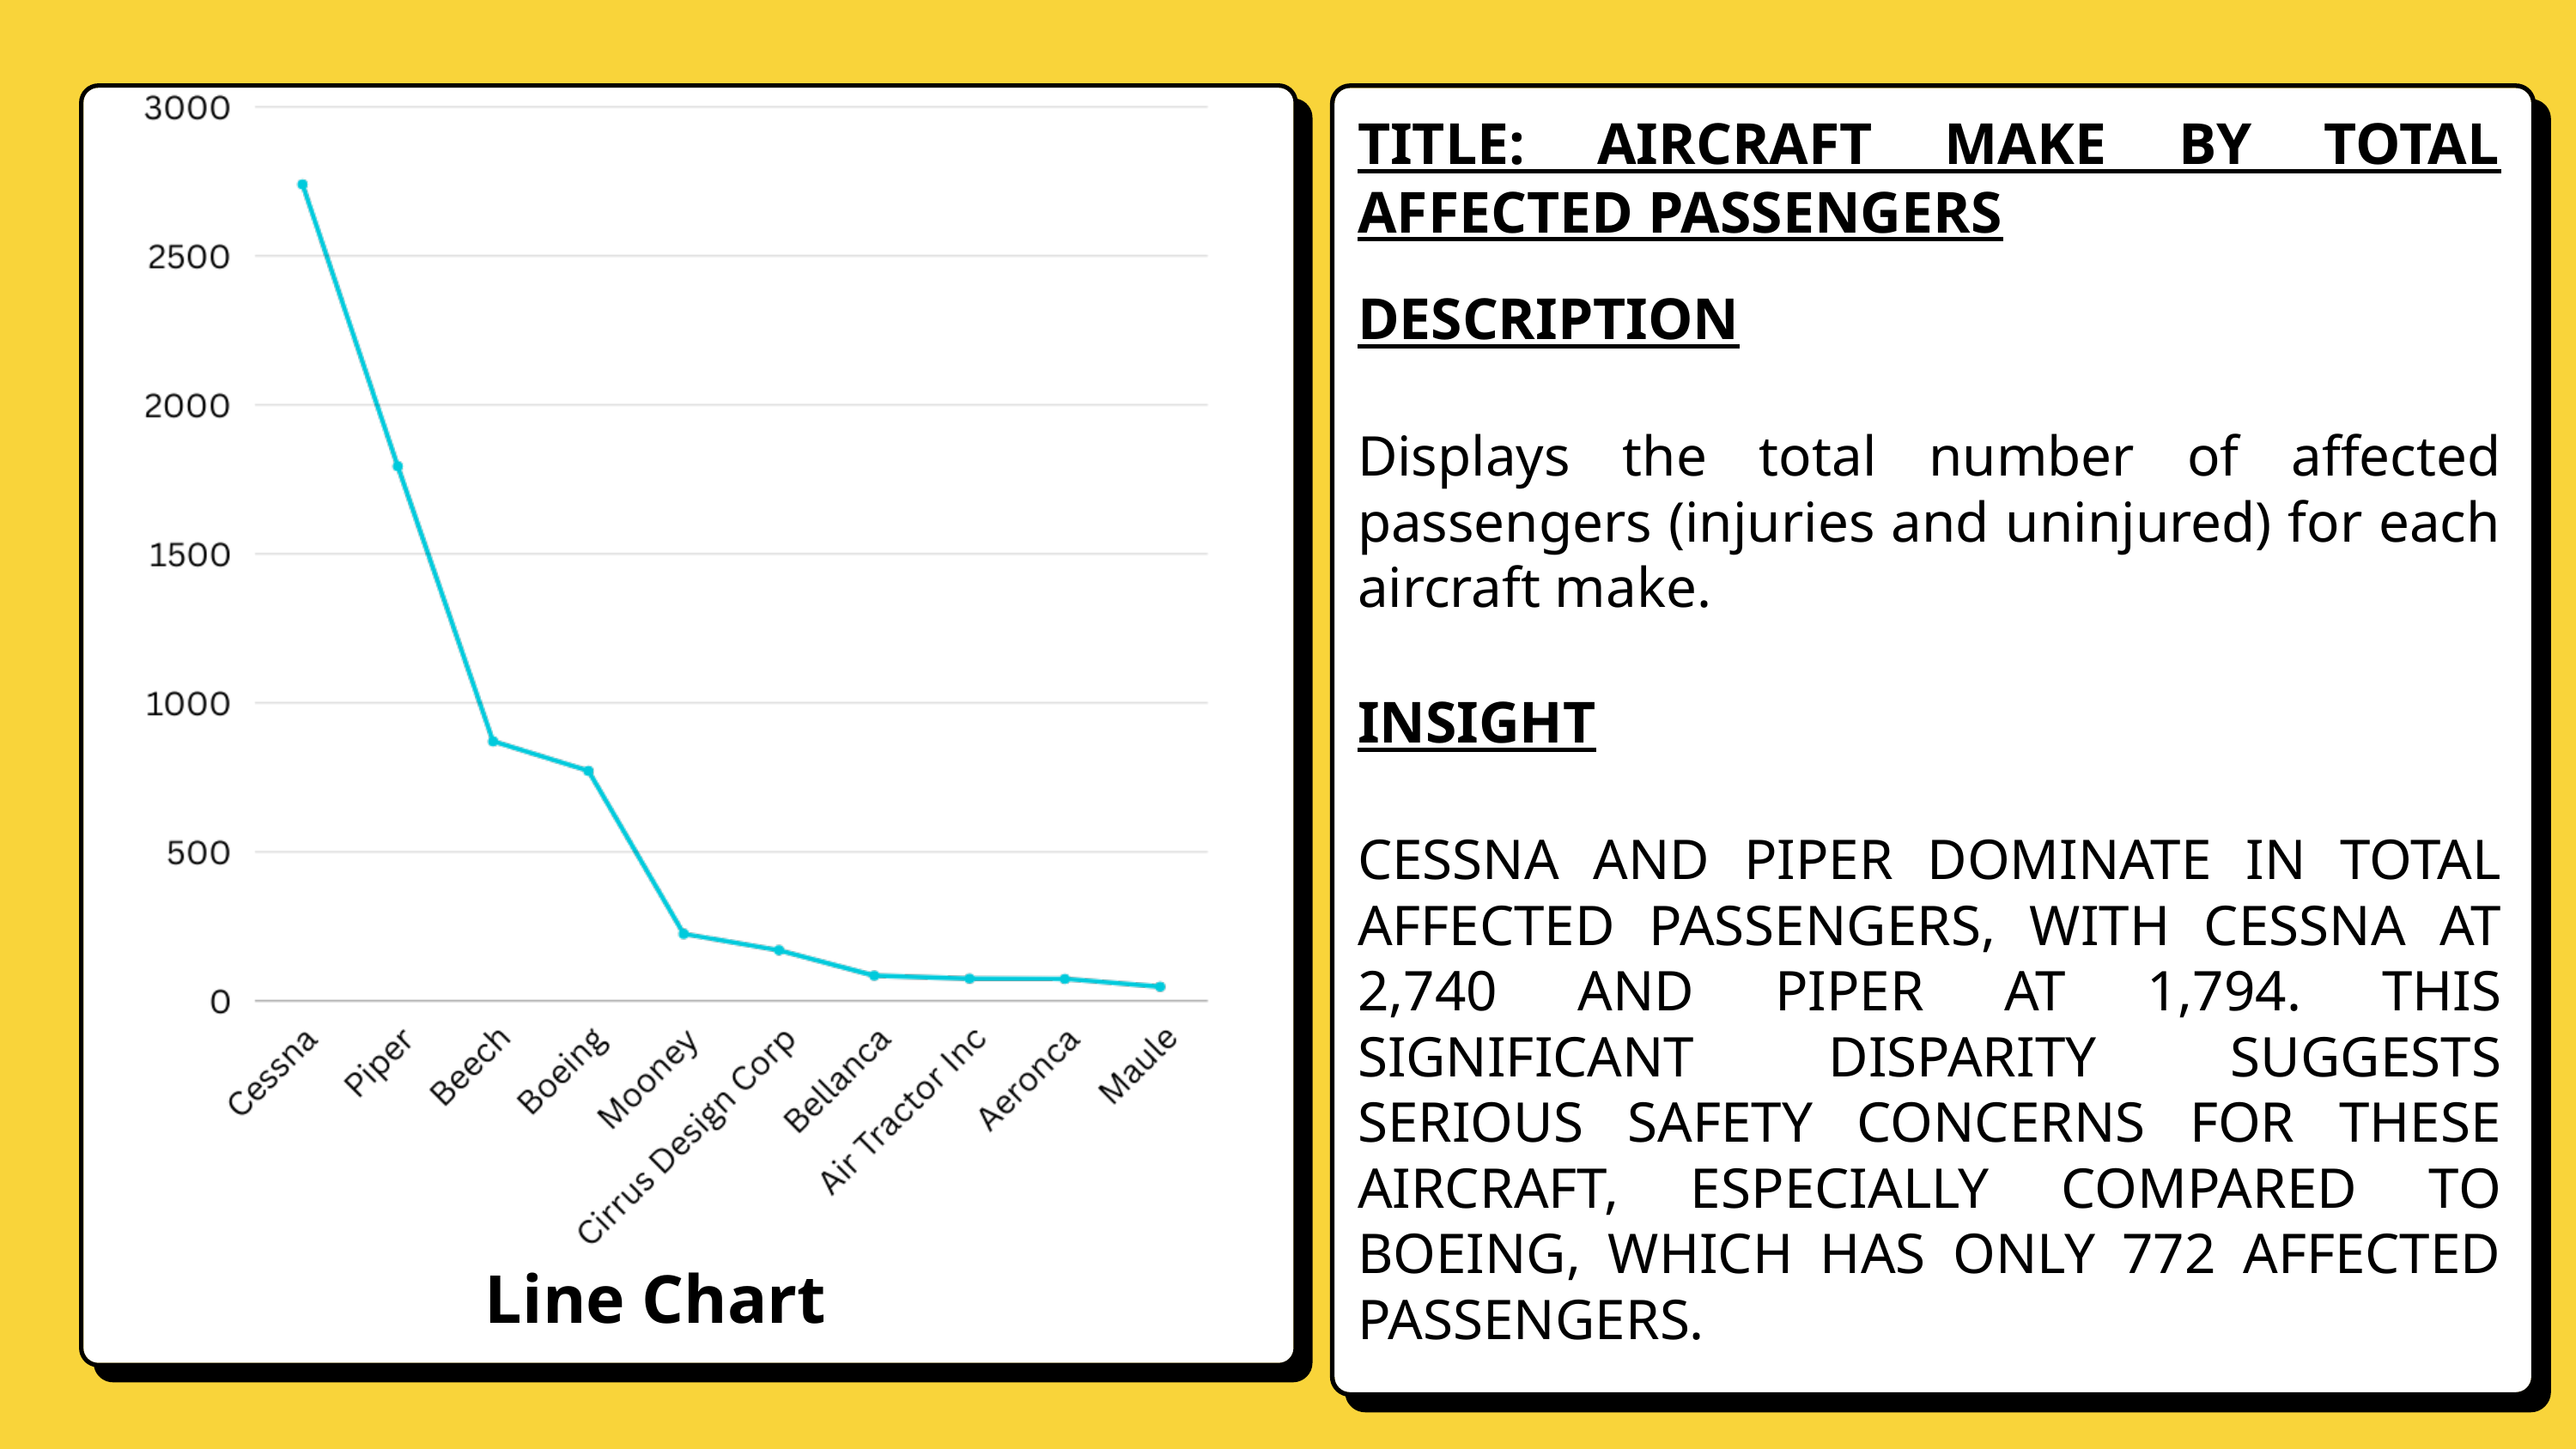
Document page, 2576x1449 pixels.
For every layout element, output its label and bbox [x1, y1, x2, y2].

picture [28, 0, 1324, 1369]
text_box [1329, 82, 2552, 1413]
text_box [78, 1374, 1313, 1383]
